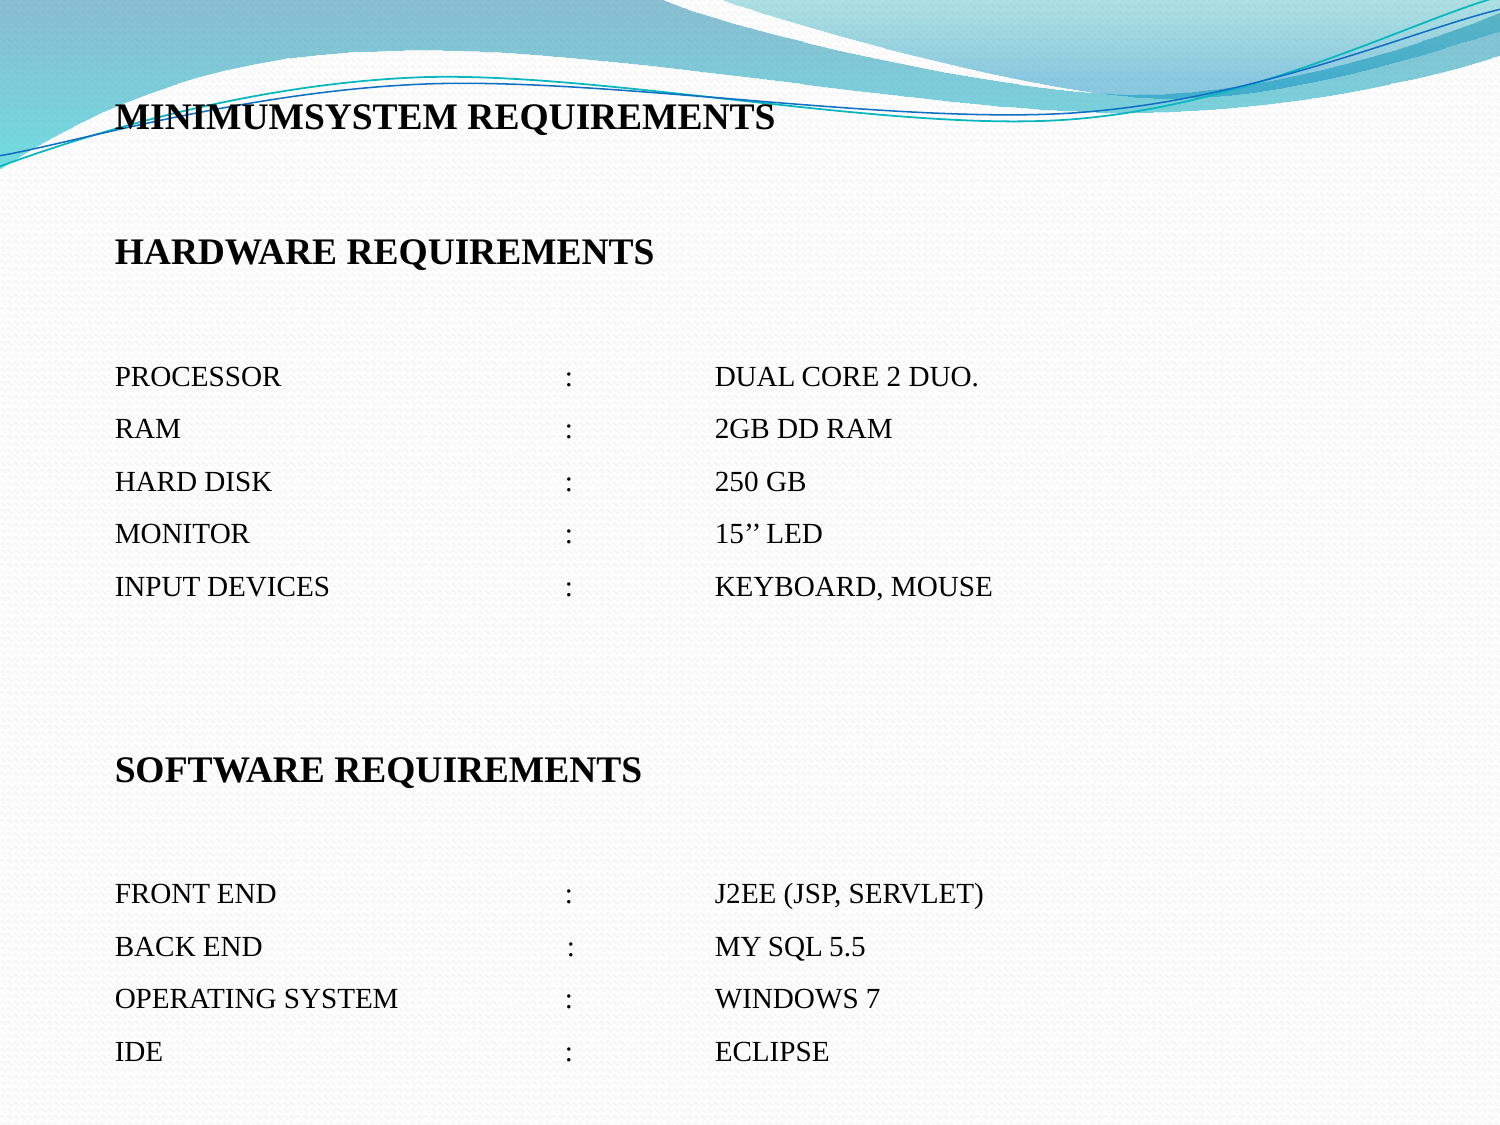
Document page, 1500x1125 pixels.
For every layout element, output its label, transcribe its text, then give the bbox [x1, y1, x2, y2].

text_box MINIMUMSYSTEM REQUIREMENTS HARDWARE REQUIREMENTS PROCESSOR : DUAL CORE 2 DUO. RAM : 2GB DD RAM HARD DISK : 250 GB MONITOR : 15’’ LED INPUT DEVICES : KEYBOARD, MOUSE SOFTWARE REQUIREMENTS FRONT END : J2EE (JSP, SERVLET) BACK END : MY SQL 5.5 OPERATING SYSTEM : WINDOWS 7 IDE : ECLIPSE [99, 62, 1400, 1075]
